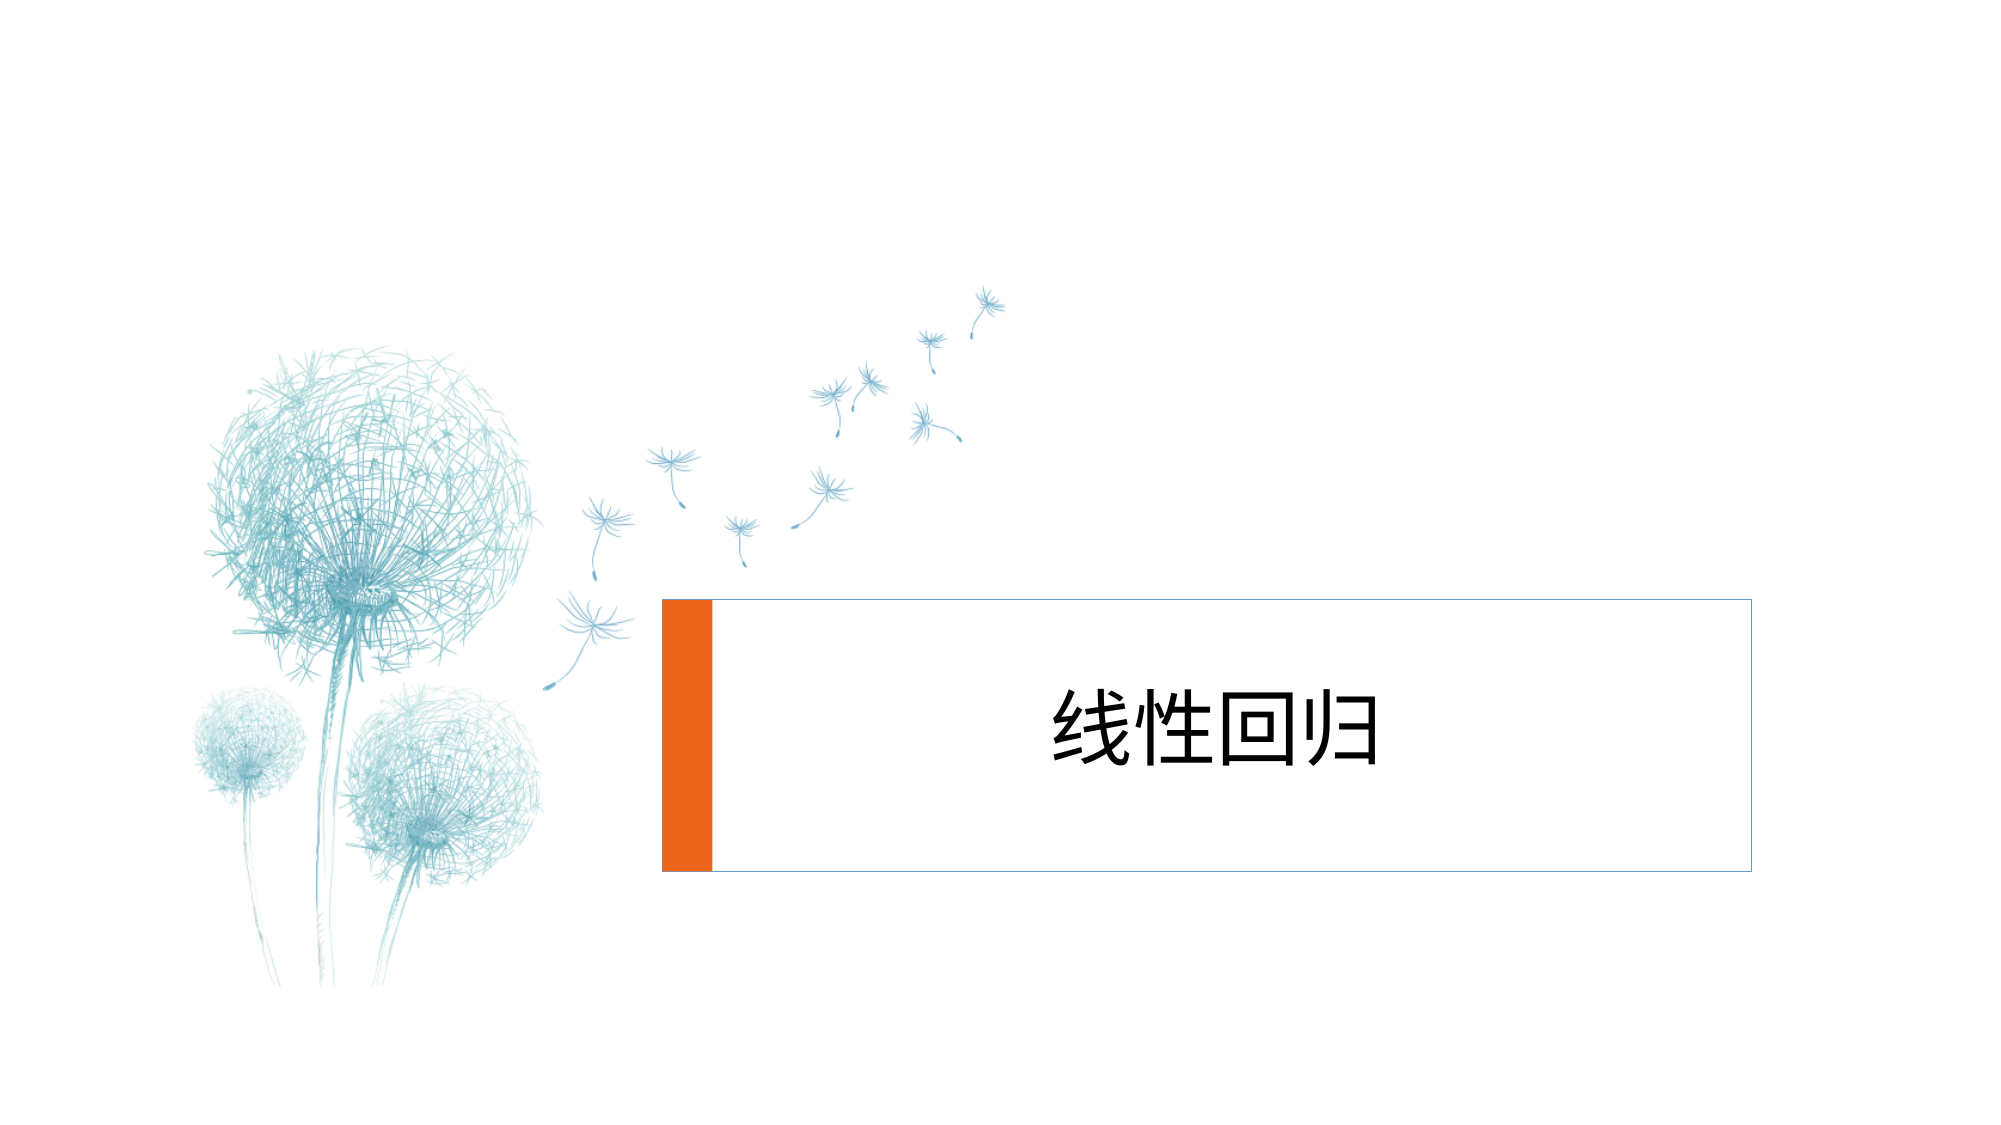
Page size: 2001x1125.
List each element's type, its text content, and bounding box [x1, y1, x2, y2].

title 线性回归 [712, 627, 1721, 838]
